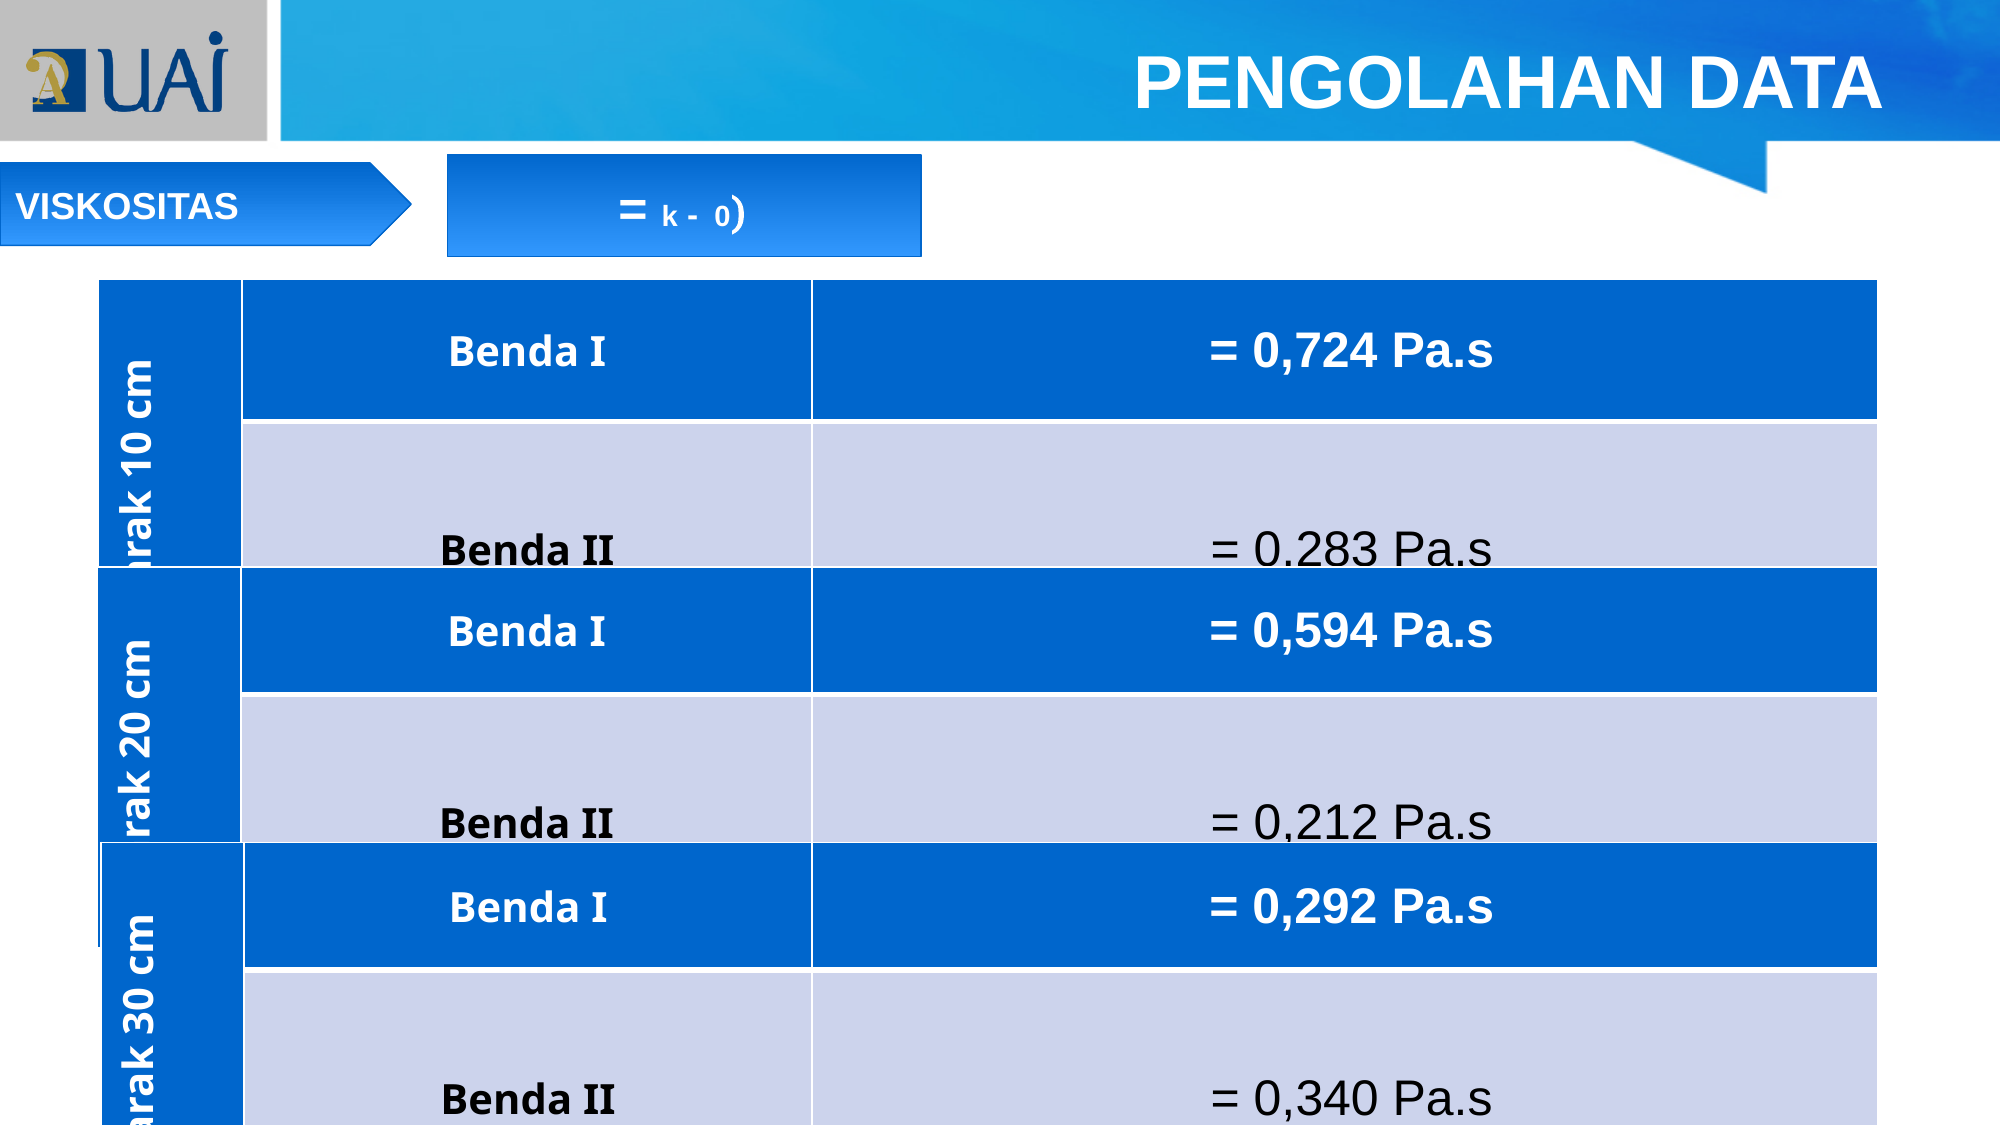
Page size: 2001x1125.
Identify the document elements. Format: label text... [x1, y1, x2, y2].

title PENGOLAHAN DATA [99, 30, 1901, 127]
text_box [447, 154, 922, 257]
text_box VISKOSITAS [0, 162, 412, 246]
picture [0, 0, 2000, 1125]
